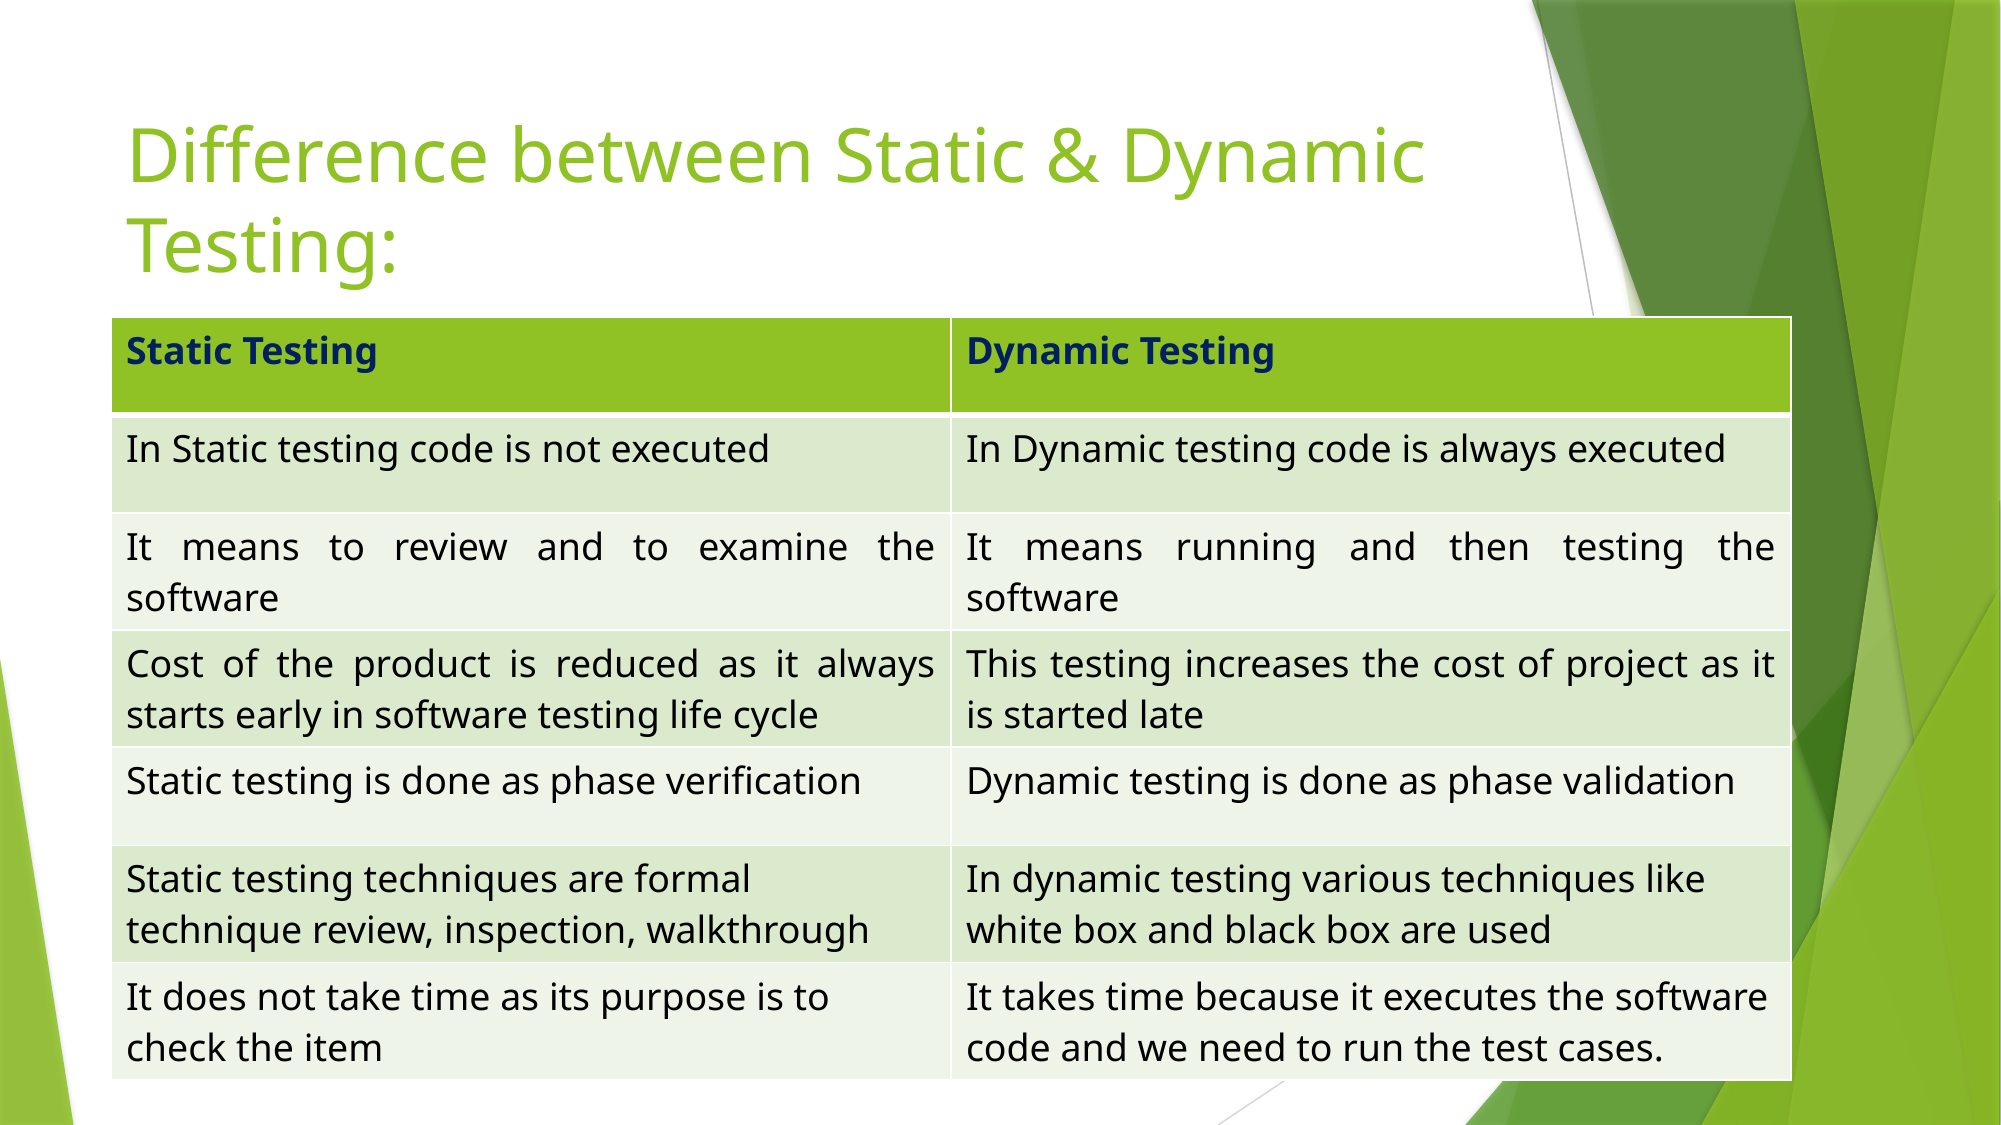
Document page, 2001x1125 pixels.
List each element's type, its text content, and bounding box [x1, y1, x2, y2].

table_cell Dynamic testing is done as phase validation [952, 748, 1790, 845]
table_cell This testing increases the cost of project as it is started late [952, 631, 1790, 746]
table_cell It means running and then testing the software [952, 514, 1790, 629]
table_cell Static testing is done as phase verification [112, 748, 950, 845]
table_cell It takes time because it executes the software code and we need to run the test cases. [952, 963, 1790, 1079]
title Difference between Static & Dynamic Testing: [111, 99, 1522, 316]
table_cell In Dynamic testing code is always executed [952, 418, 1790, 512]
table_cell Cost of the product is reduced as it always starts early in software testing life cycle [112, 631, 950, 746]
table_cell Static testing techniques are formal technique review, inspection, walkthrough [112, 846, 950, 962]
table_header Static Testing [112, 318, 950, 412]
table_cell In dynamic testing various techniques like white box and black box are used [952, 846, 1790, 962]
table_header Dynamic Testing [952, 318, 1790, 412]
table_cell It means to review and to examine the software [112, 514, 950, 629]
table_cell In Static testing code is not executed [112, 418, 950, 512]
table_cell It does not take time as its purpose is to check the item [112, 963, 950, 1079]
